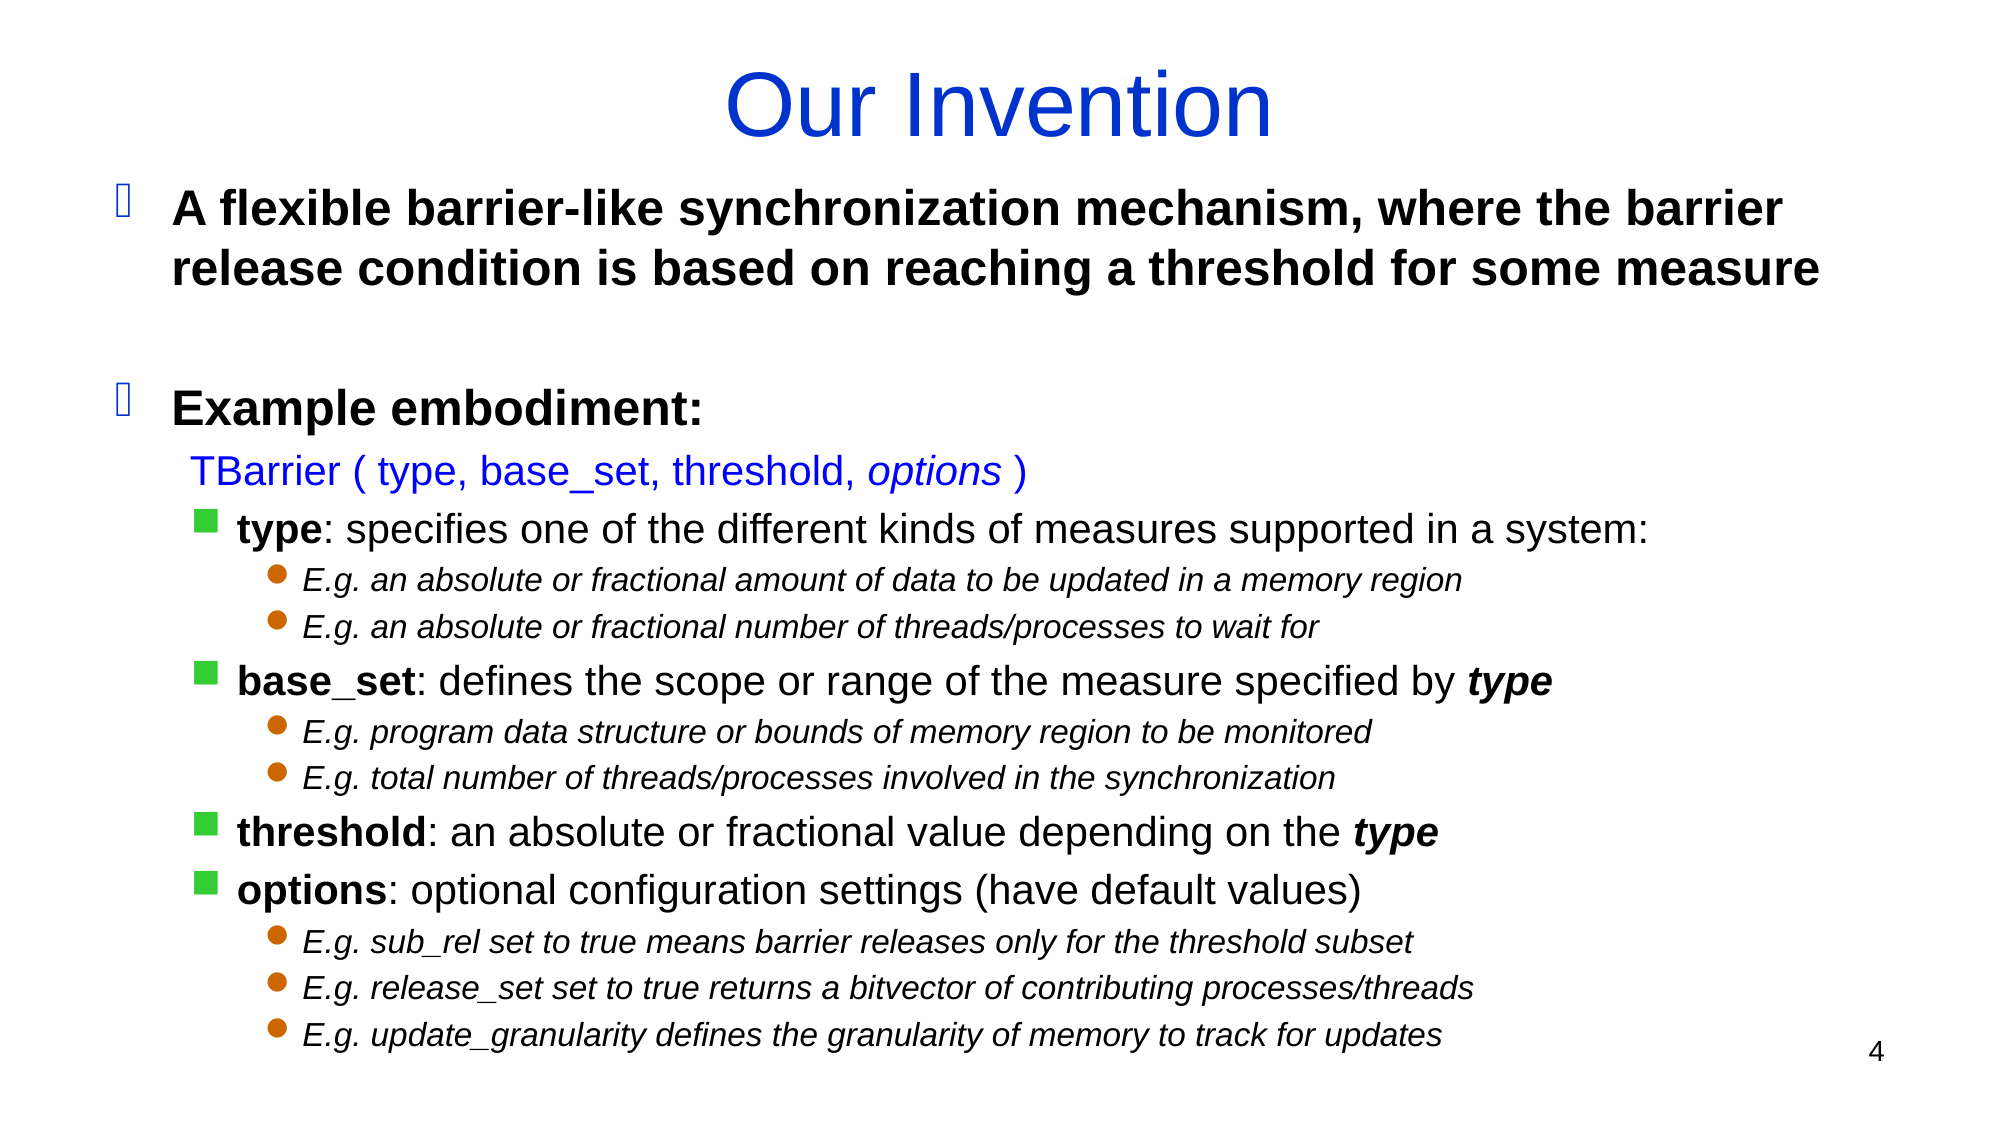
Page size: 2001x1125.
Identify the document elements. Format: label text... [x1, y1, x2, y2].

slide_number 4 [1433, 1024, 1900, 1103]
list A flexible barrier-like synchronization mechanism, where the barrier release condition is based on reaching a threshold for some measure Example embodiment: TBarrier ( type, base_set, threshold, options ) type: specifies one of the different kinds of measures supported in a system: E.g. an absolute or fractional amount of data to be updated in a memory region E.g. an absolute or fractional number of threads/processes to wait for base_set: defines the scope or range of the measure specified by type E.g. program data structure or bounds of memory region to be monitored E.g. total number of threads/processes involved in the synchronization threshold: an absolute or fractional value depending on the type options: optional configuration settings (have default values) E.g. sub_rel set to true means barrier releases only for the threshold subset E.g. release_set set to true returns a bitvector of contributing processes/threads E.g. update_granularity defines the granularity of memory to track for updates [99, 168, 1943, 1086]
title Our Invention [99, 24, 1900, 168]
